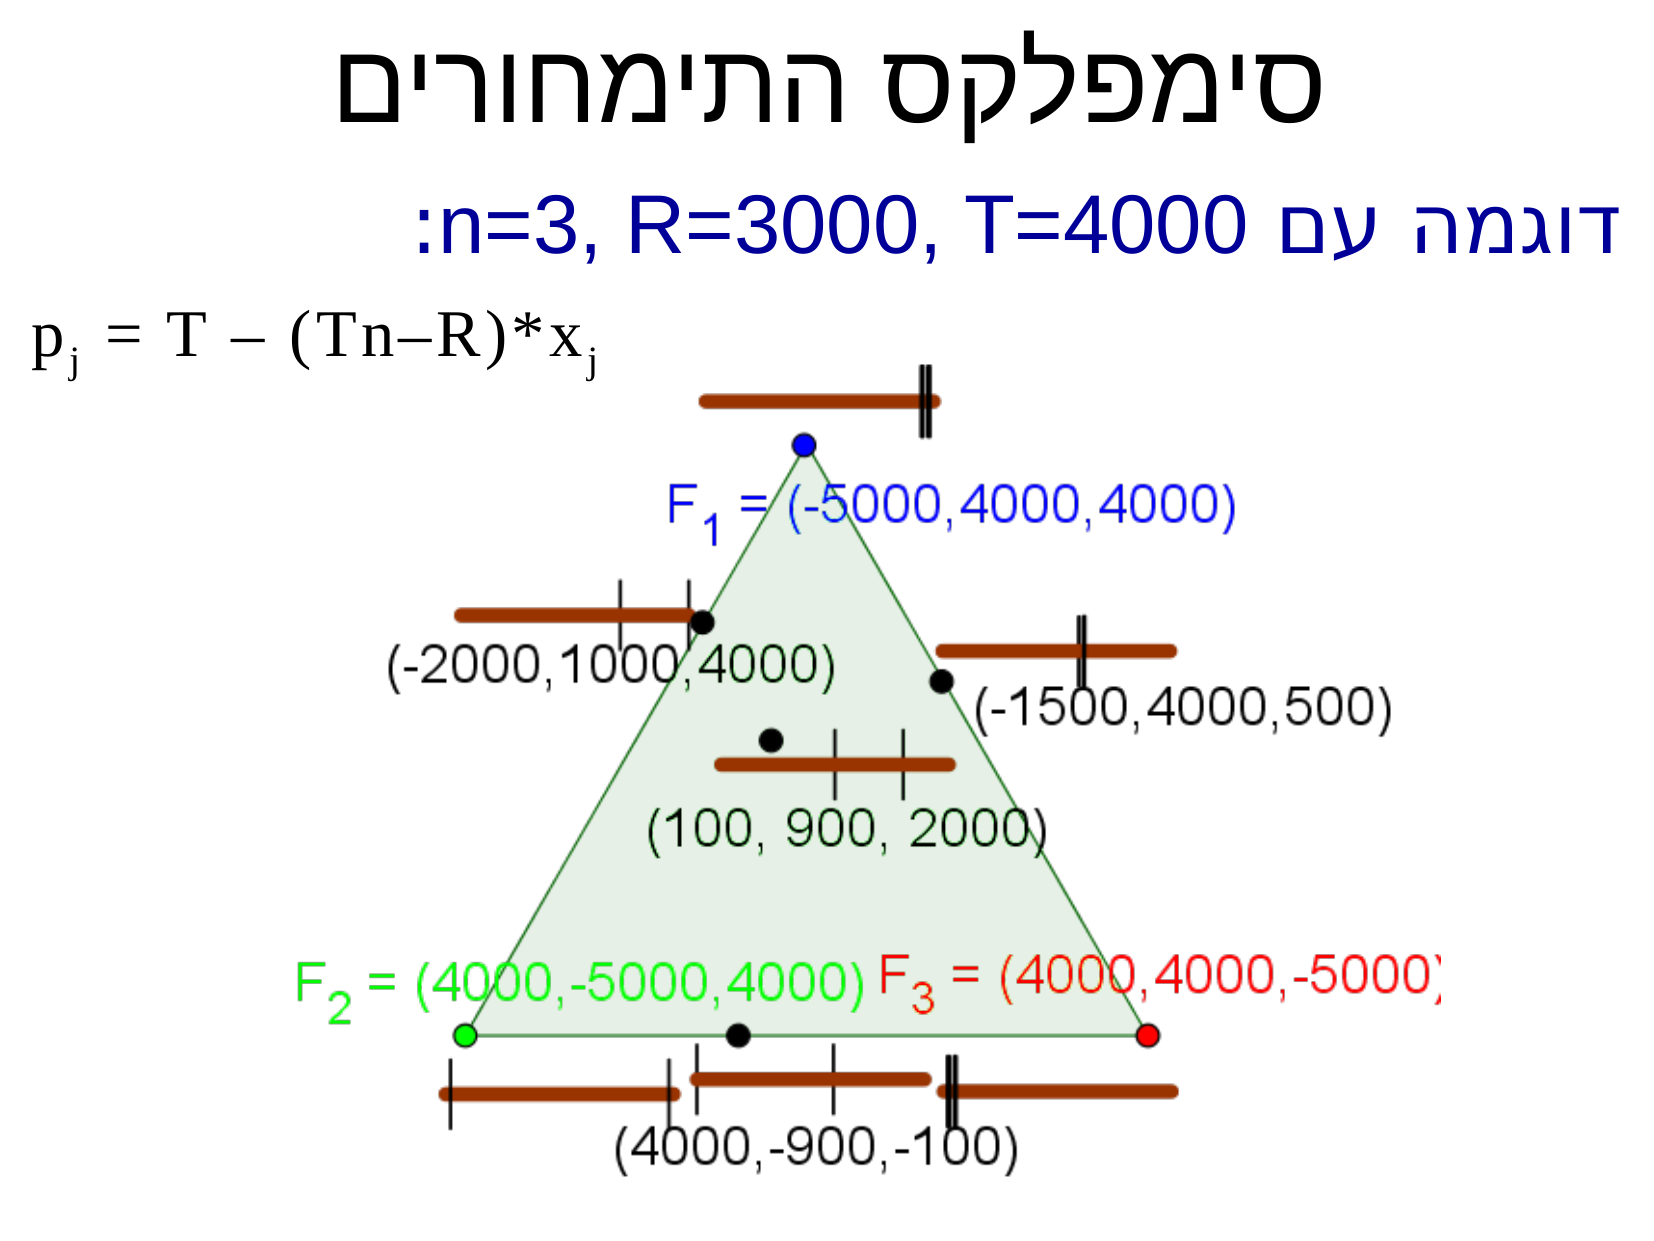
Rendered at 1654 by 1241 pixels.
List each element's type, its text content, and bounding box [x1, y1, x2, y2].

list דוגמה עם n=3, R=3000, T=4000: [2, 170, 1623, 1215]
title סימפלקס התימחורים [2, 2, 1654, 153]
picture [209, 284, 1442, 1226]
text_box pj = T – (Tn–R)*xj [16, 282, 630, 394]
